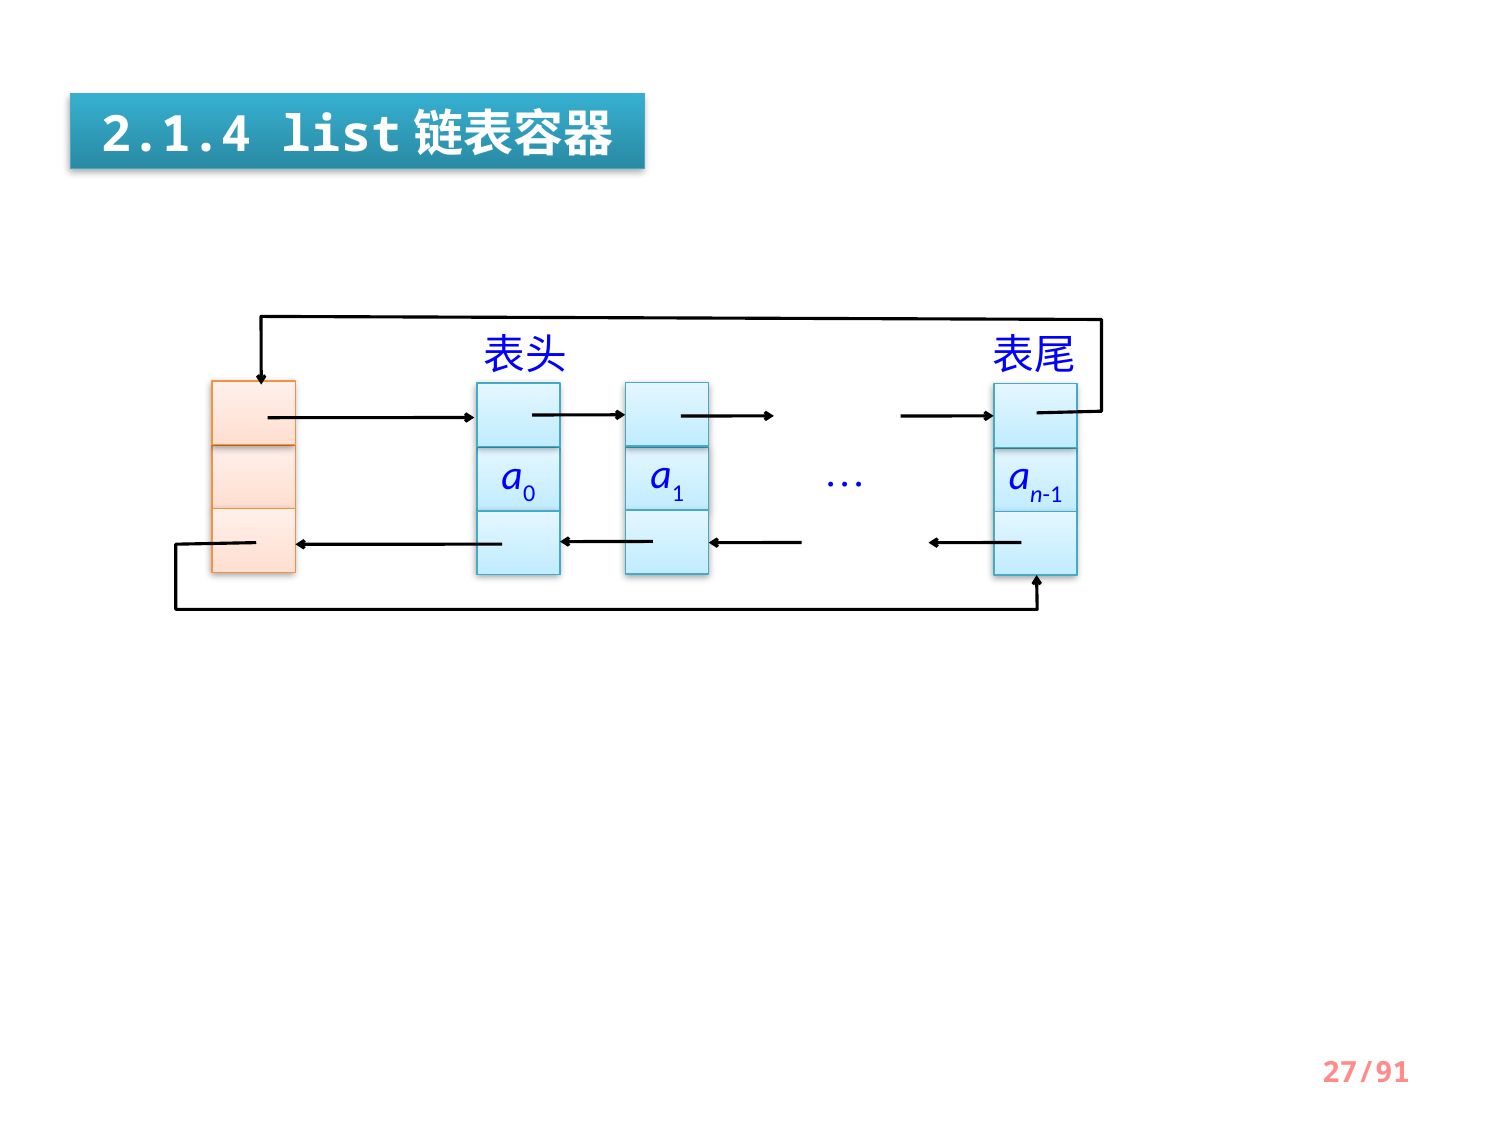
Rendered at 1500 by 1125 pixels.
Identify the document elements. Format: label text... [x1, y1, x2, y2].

text_box 2.1.4 list链表容器 [70, 93, 645, 169]
slide_number 27/91 [1074, 1042, 1425, 1103]
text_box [175, 316, 1102, 610]
